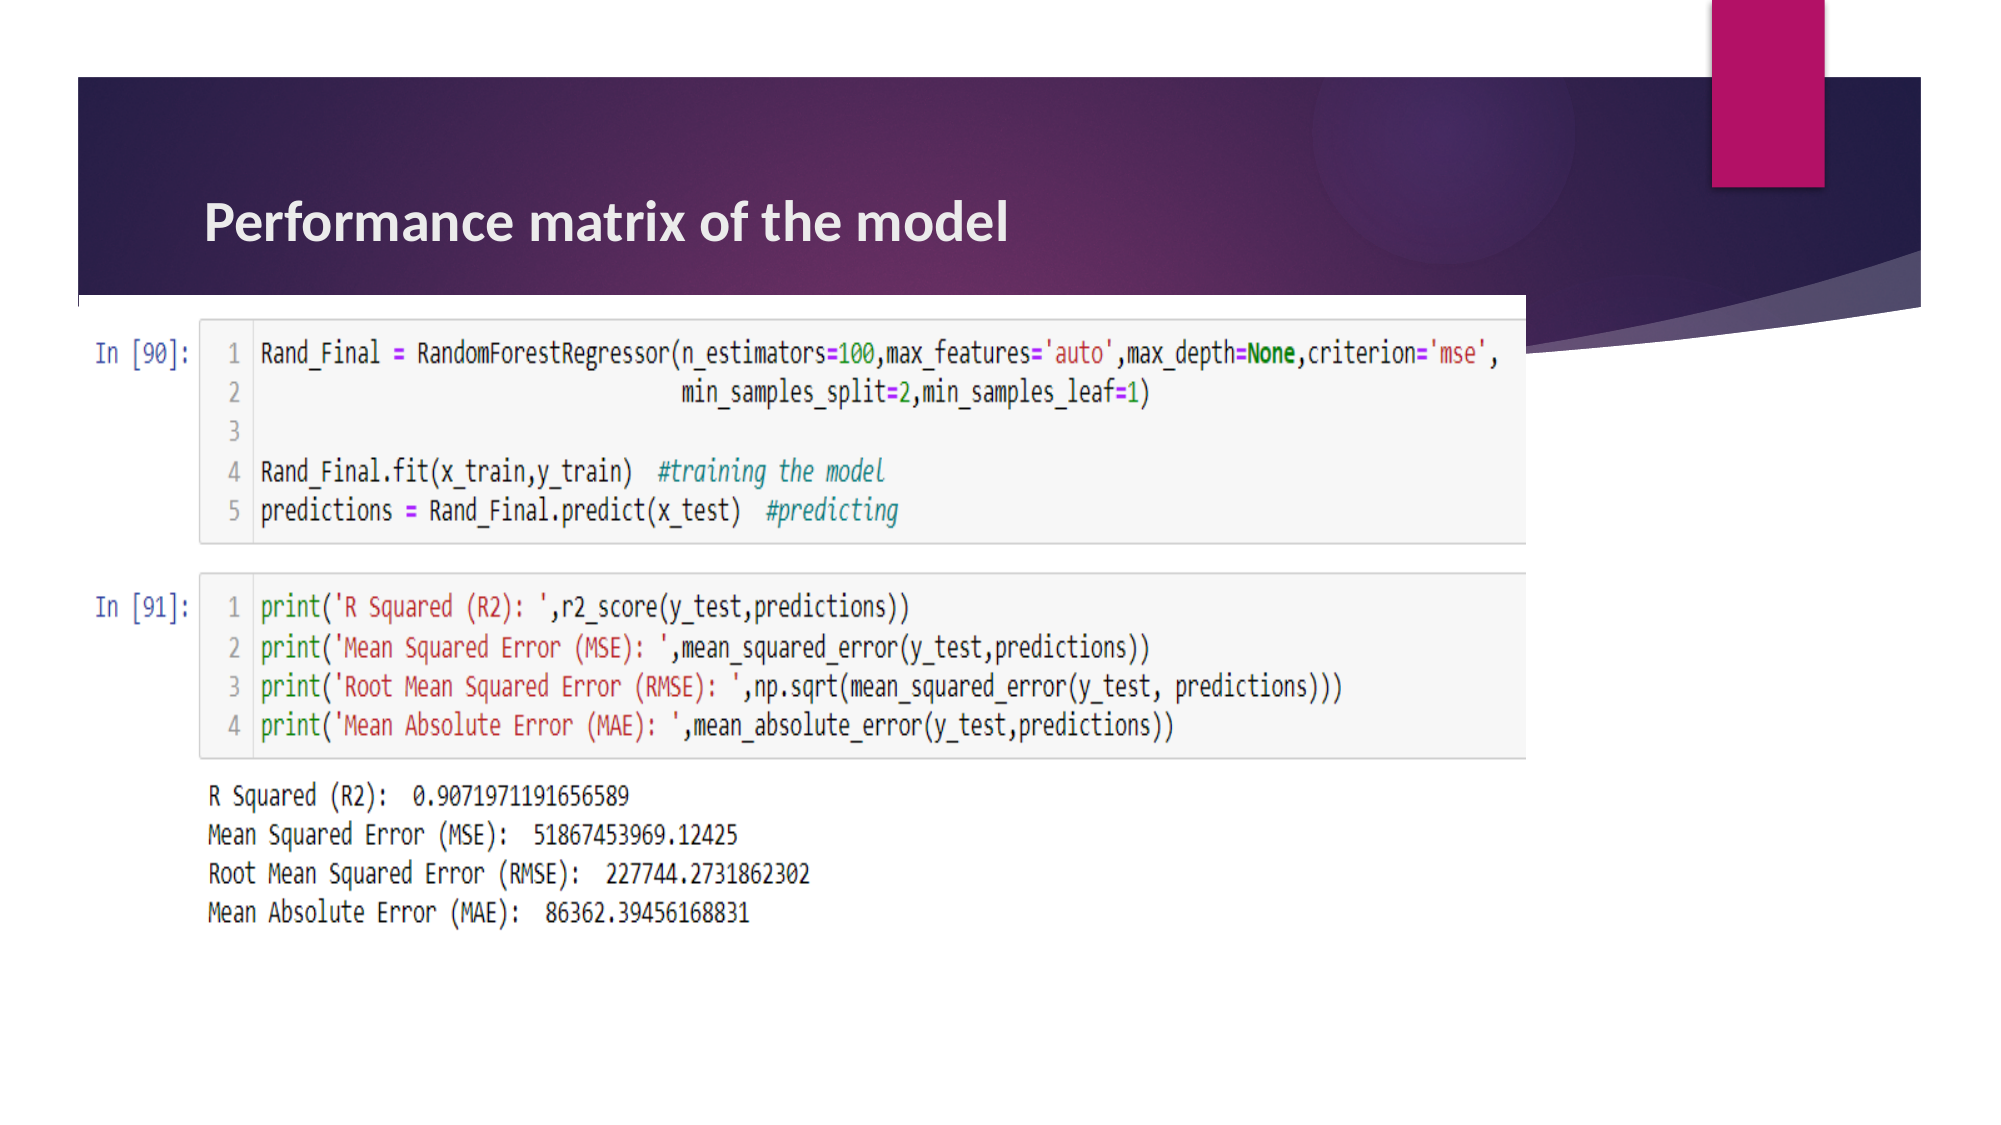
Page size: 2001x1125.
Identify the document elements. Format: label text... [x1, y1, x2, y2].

picture [79, 295, 1526, 945]
title Performance matrix of the model [189, 159, 1627, 276]
